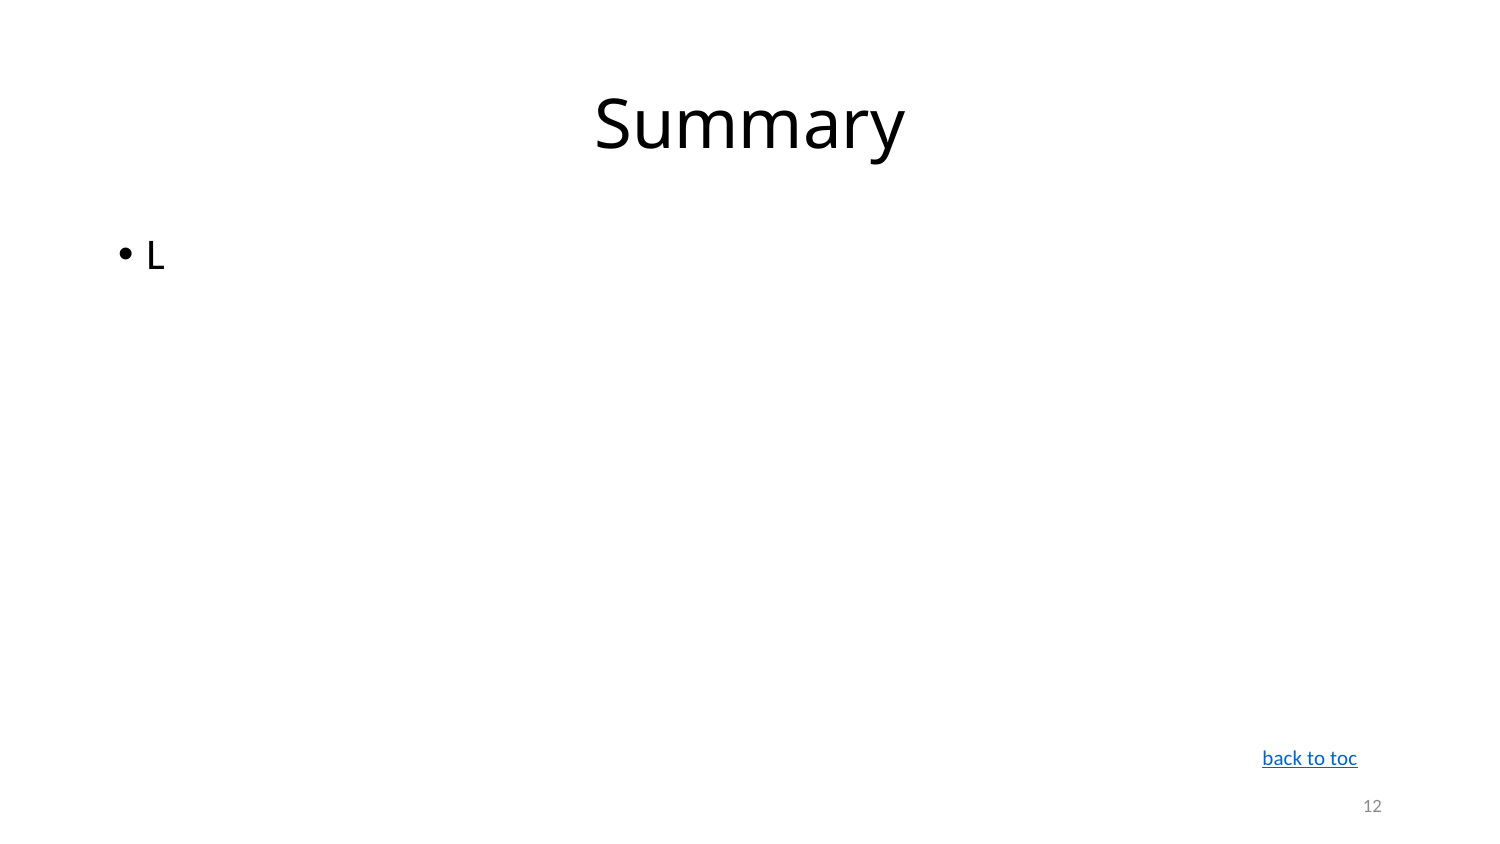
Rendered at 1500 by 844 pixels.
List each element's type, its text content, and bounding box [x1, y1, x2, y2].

text_box back to toc [1247, 736, 1373, 777]
title Summary [103, 44, 1397, 208]
list L [103, 224, 1397, 760]
slide_number 12 [1059, 782, 1397, 827]
